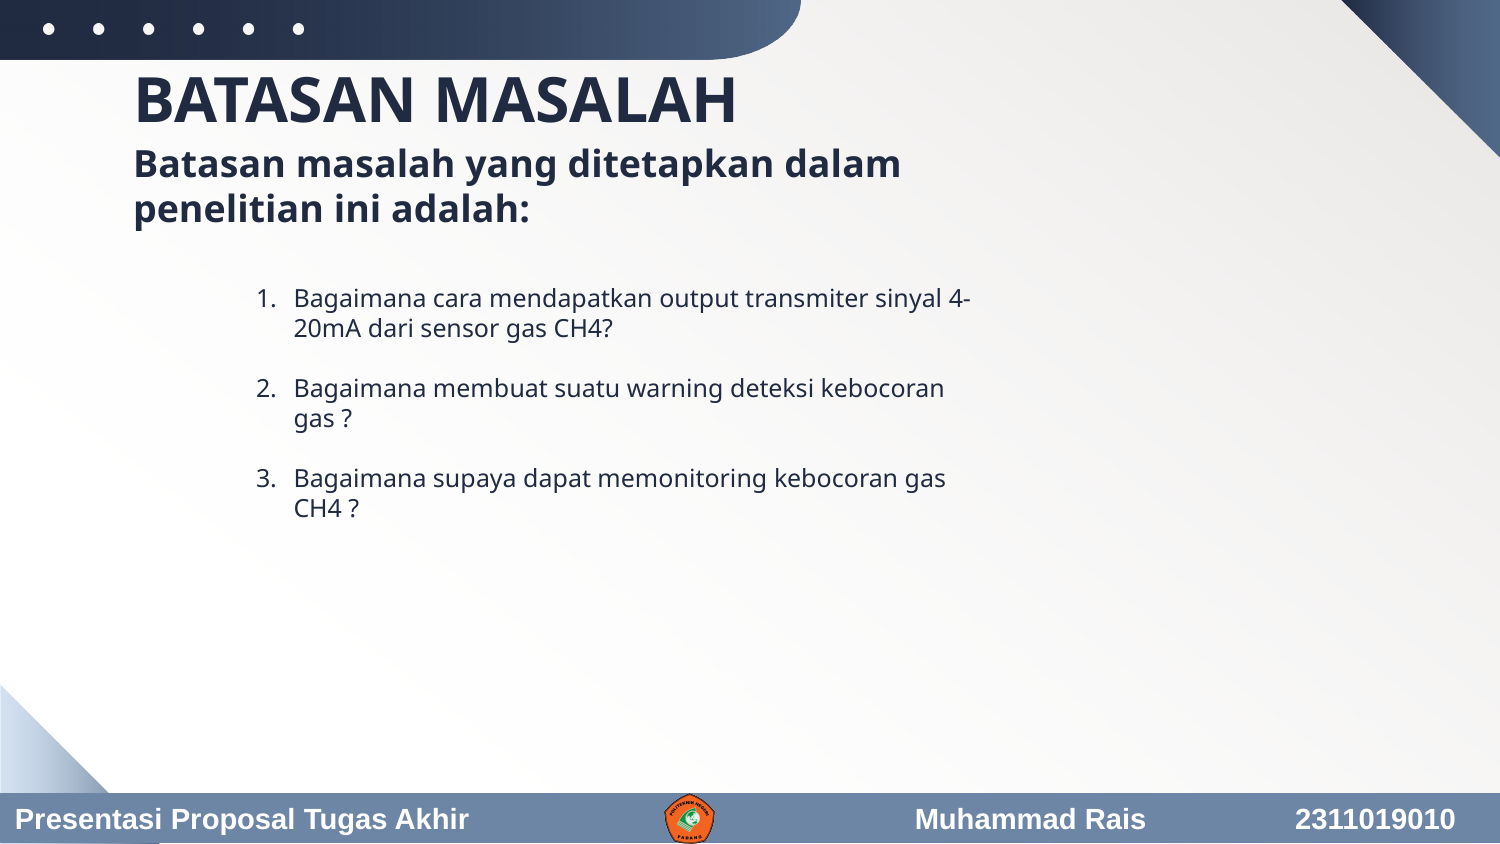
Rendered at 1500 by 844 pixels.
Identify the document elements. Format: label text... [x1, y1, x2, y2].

subtitle Bagaimana cara mendapatkan output transmiter sinyal 4-20mA dari sensor gas CH4? Bagaimana membuat suatu warning deteksi kebocoran gas ? Bagaimana supaya dapat memonitoring kebocoran gas CH4 ? [216, 267, 1000, 654]
title BATASAN MASALAH [118, 45, 1382, 139]
text_box Presentasi Proposal Tugas Akhir Muhammad Rais 2311019010 [0, 793, 661, 843]
text_box Presentasi Proposal Tugas Akhir Muhammad Rais 2311019010 [715, 793, 1500, 843]
subtitle Batasan masalah yang ditetapkan dalam penelitian ini adalah: [118, 183, 987, 245]
picture [0, 0, 1500, 844]
